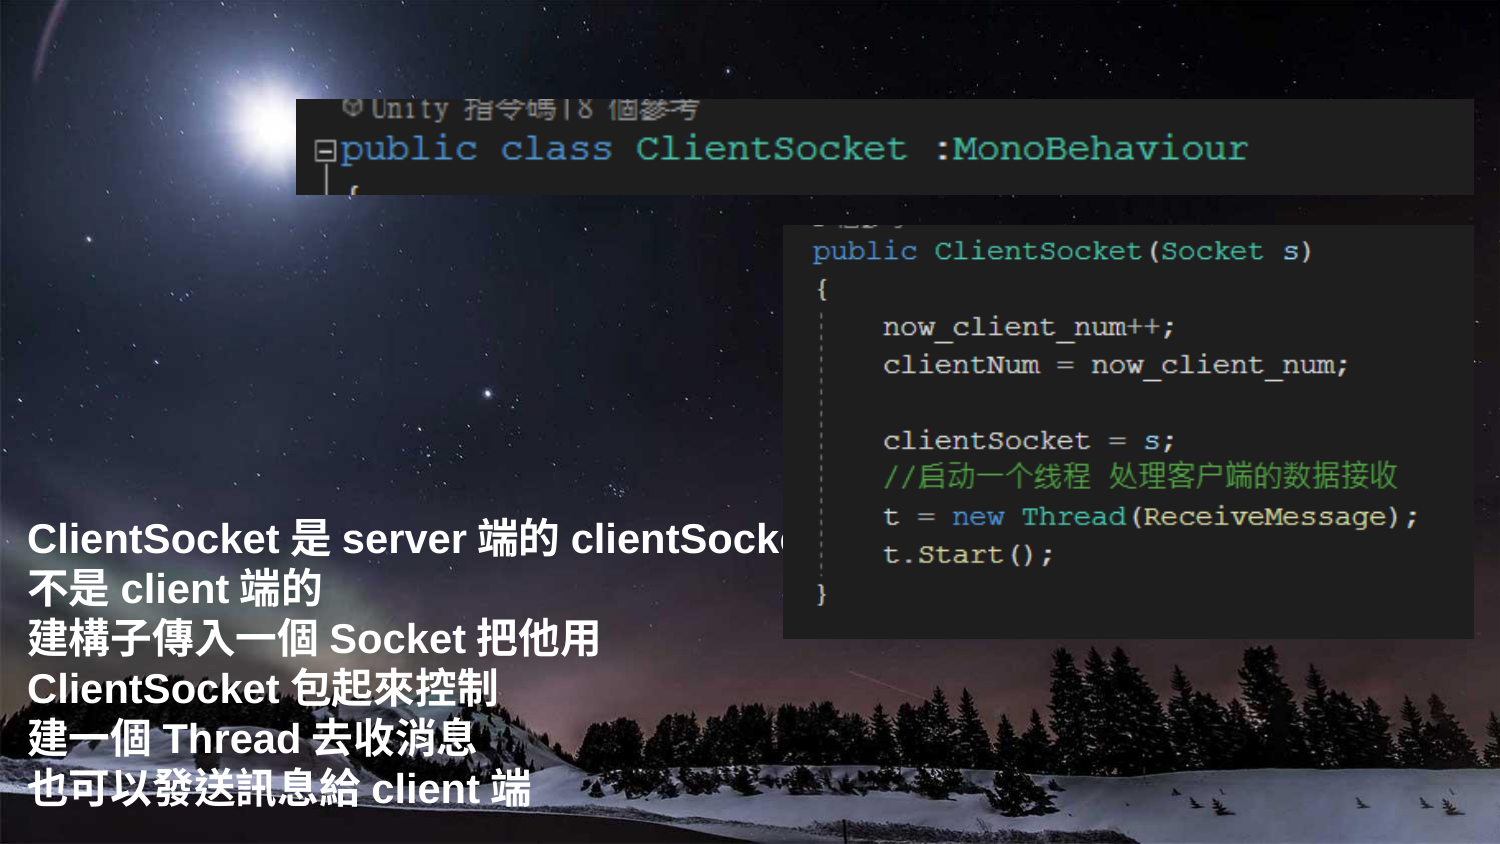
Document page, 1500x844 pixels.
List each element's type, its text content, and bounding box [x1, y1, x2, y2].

text_box ClientSocket是server端的clientSocket 不是client端的 建構子傳入一個Socket把他用 ClientSocket包起來控制 建一個Thread去收消息 也可以發送訊息給client端 [12, 496, 1175, 827]
picture [0, 0, 1500, 844]
